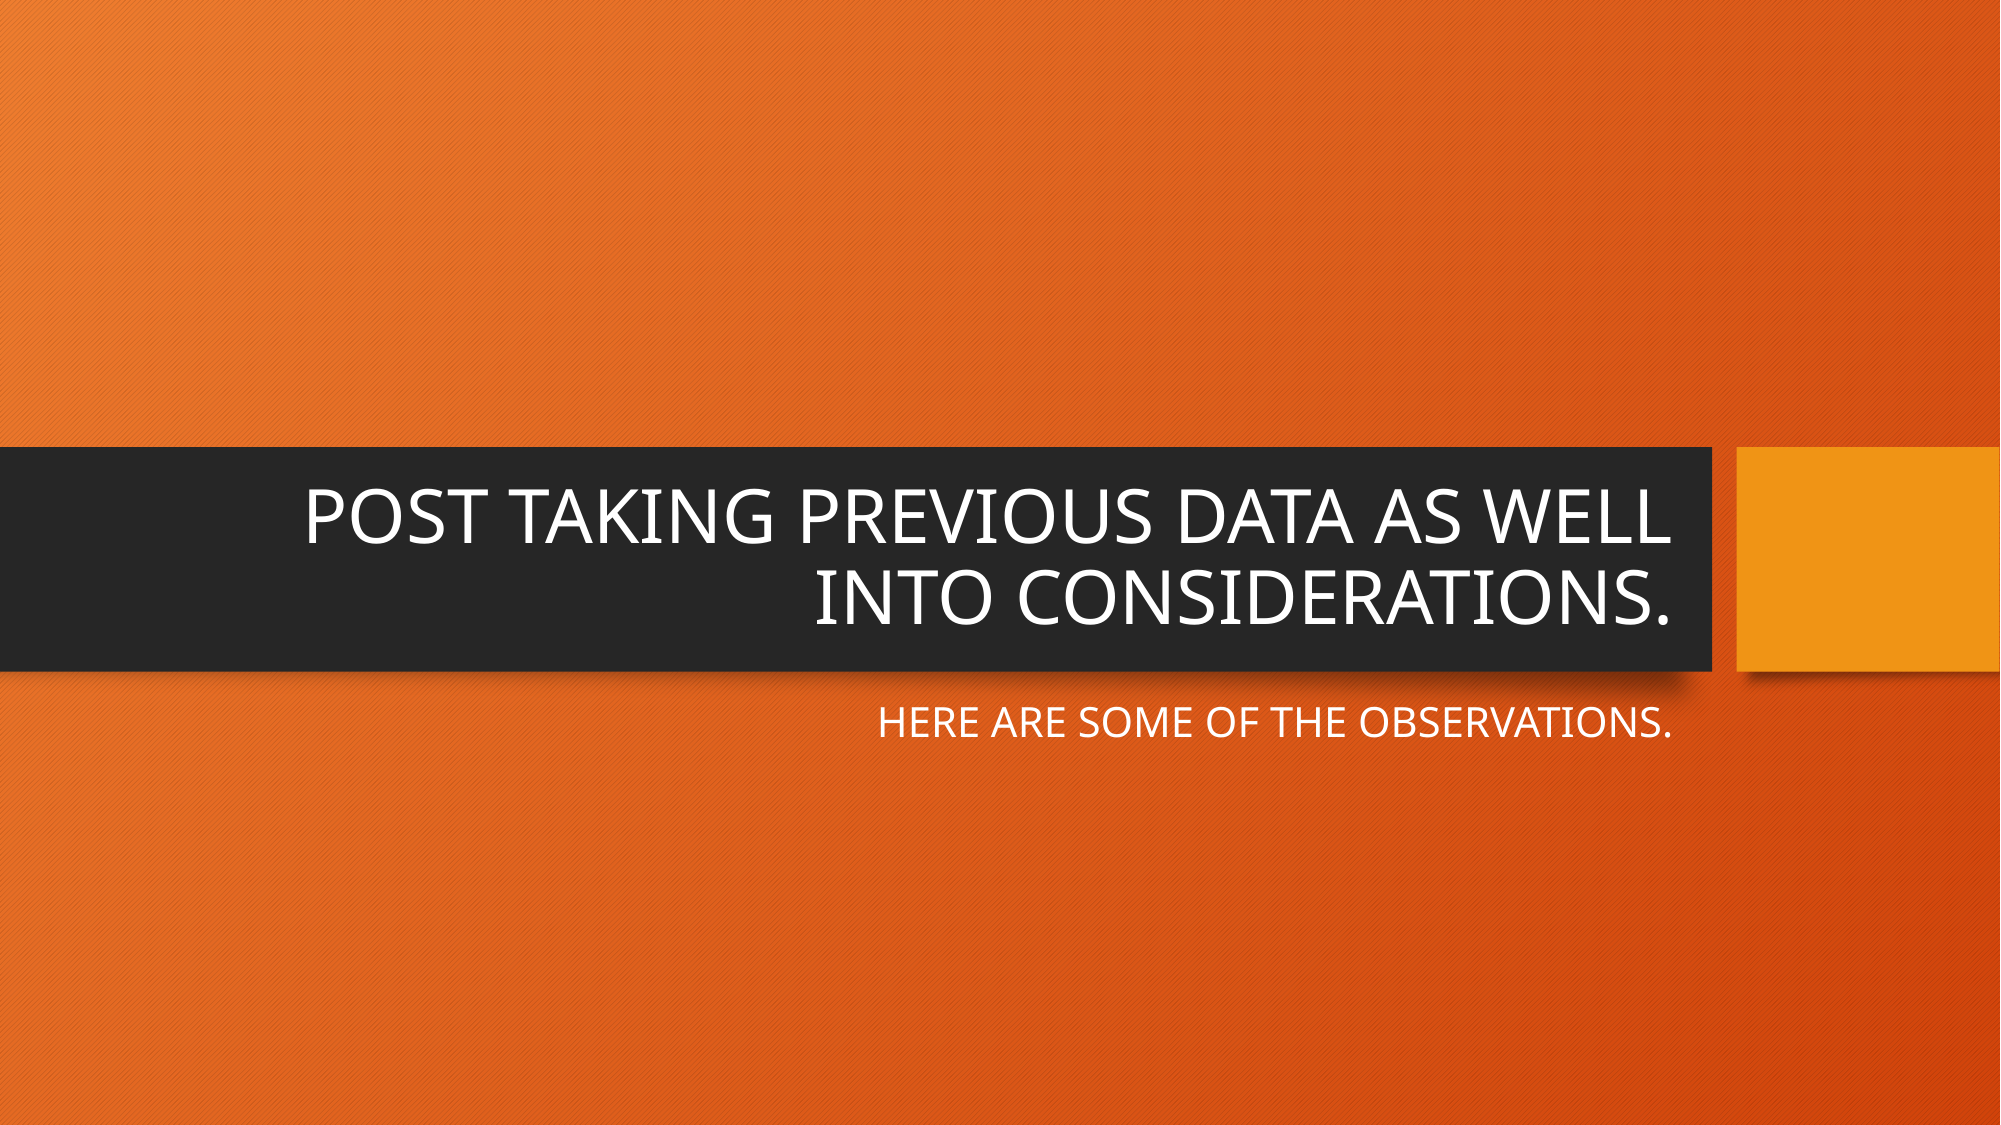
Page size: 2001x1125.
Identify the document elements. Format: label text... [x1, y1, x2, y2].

picture [0, 672, 1713, 724]
picture [1736, 672, 2000, 695]
list HERE ARE SOME OF THE OBSERVATIONS. [111, 694, 1689, 974]
title POST TAKING PREVIOUS DATA AS WELL INTO CONSIDERATIONS. [111, 470, 1689, 650]
